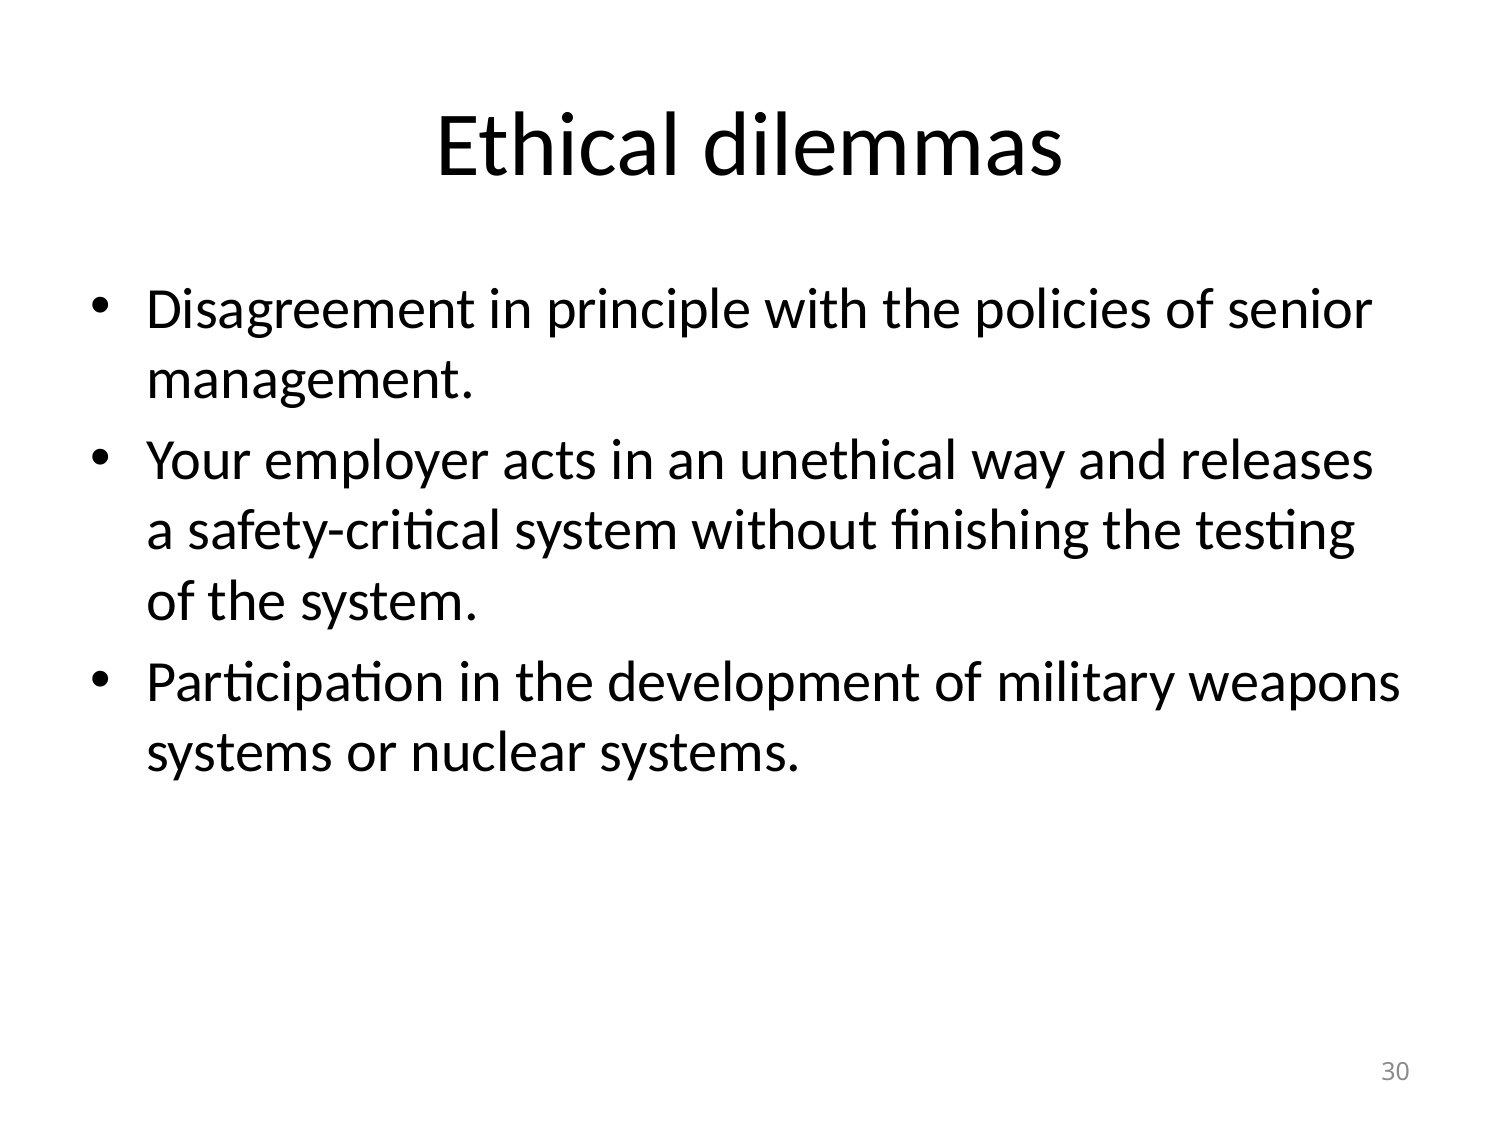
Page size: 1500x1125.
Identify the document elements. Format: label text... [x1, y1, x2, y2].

title Ethical dilemmas [75, 45, 1425, 233]
slide_number 30 [1074, 1042, 1425, 1103]
list Disagreement in principle with the policies of senior management. Your employer acts in an unethical way and releases a safety-critical system without finishing the testing of the system. Participation in the development of military weapons systems or nuclear systems. [75, 262, 1425, 1005]
